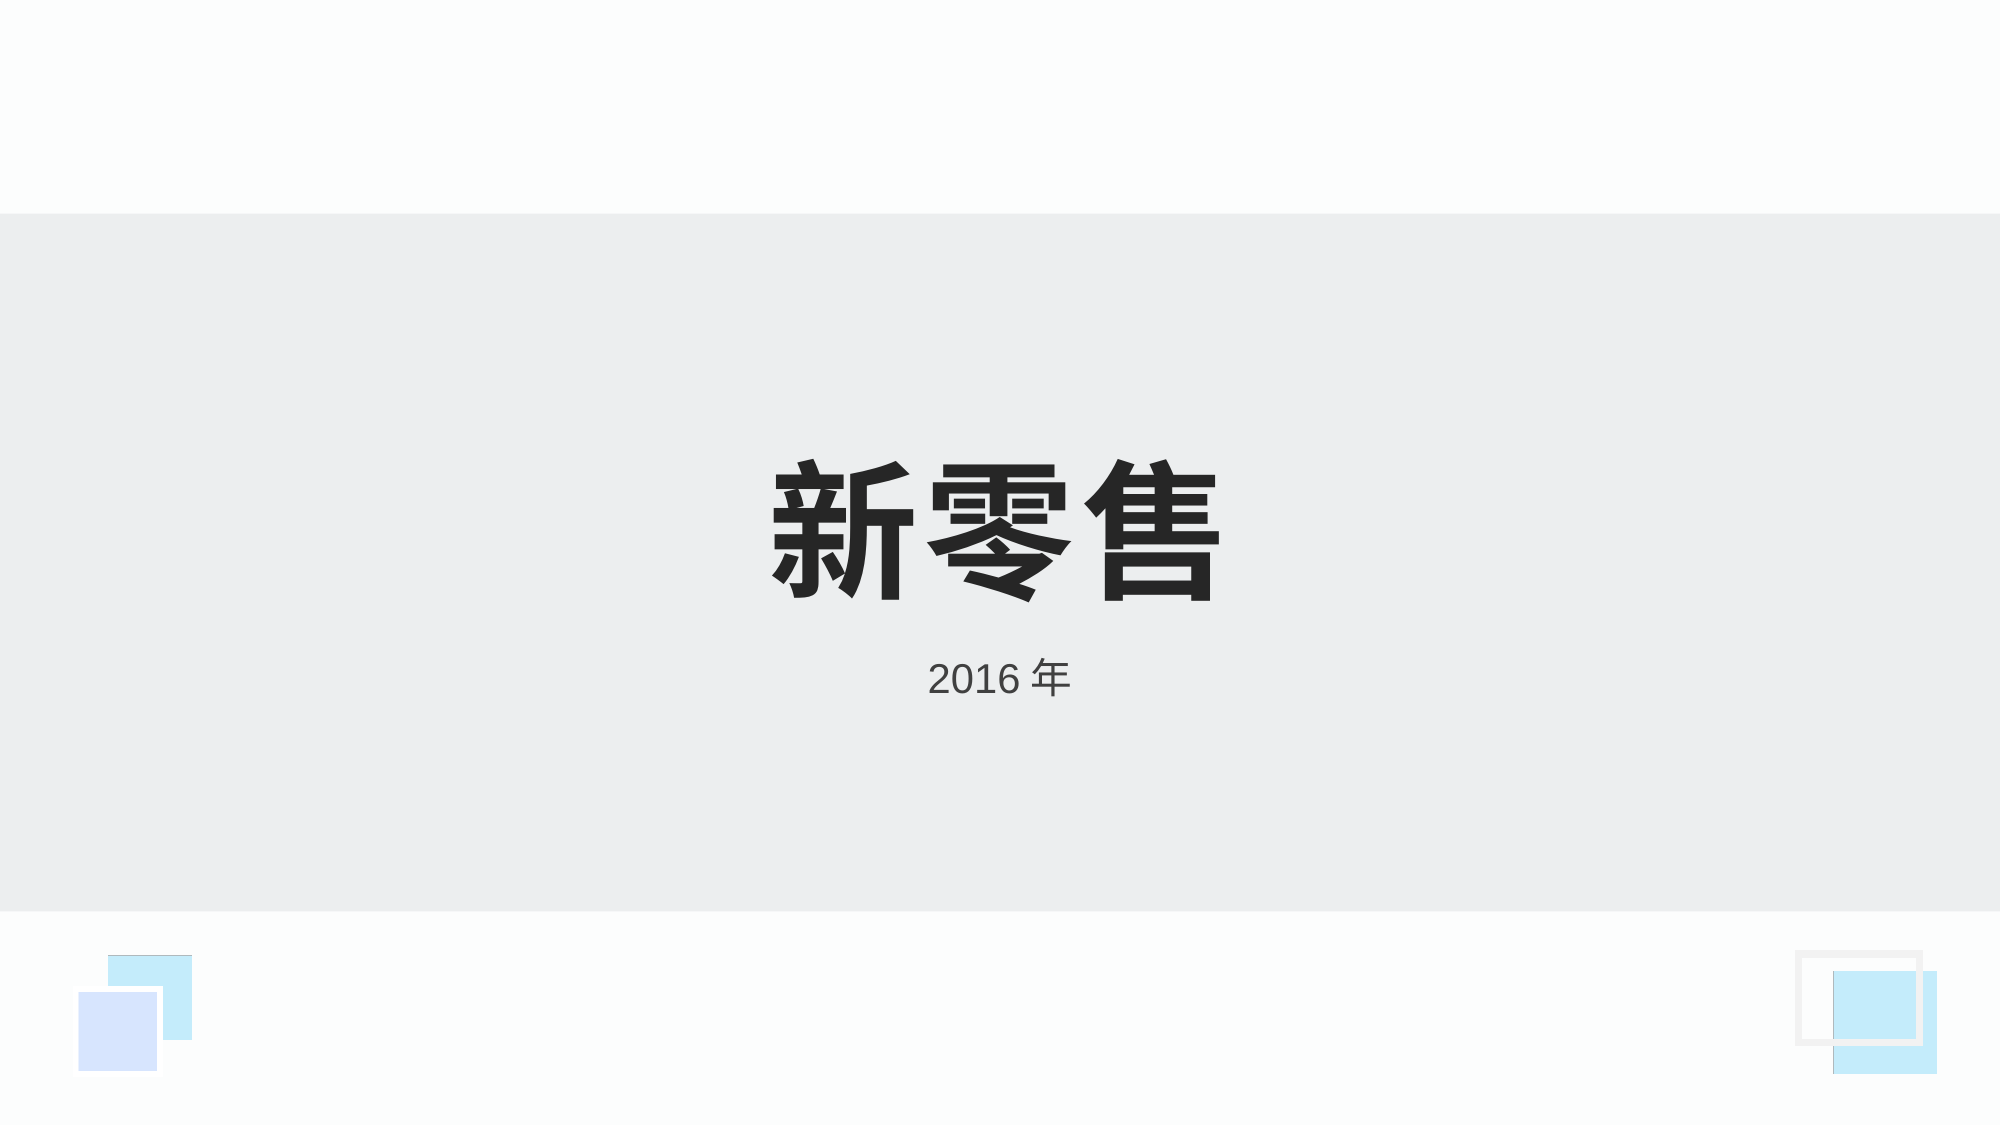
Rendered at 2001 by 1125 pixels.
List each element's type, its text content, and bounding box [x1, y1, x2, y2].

picture [0, 902, 266, 1125]
picture [1734, 902, 2000, 1125]
text_box 2016年 [246, 619, 1754, 711]
text_box [0, 213, 2000, 912]
text_box 新零售 [246, 430, 1754, 619]
